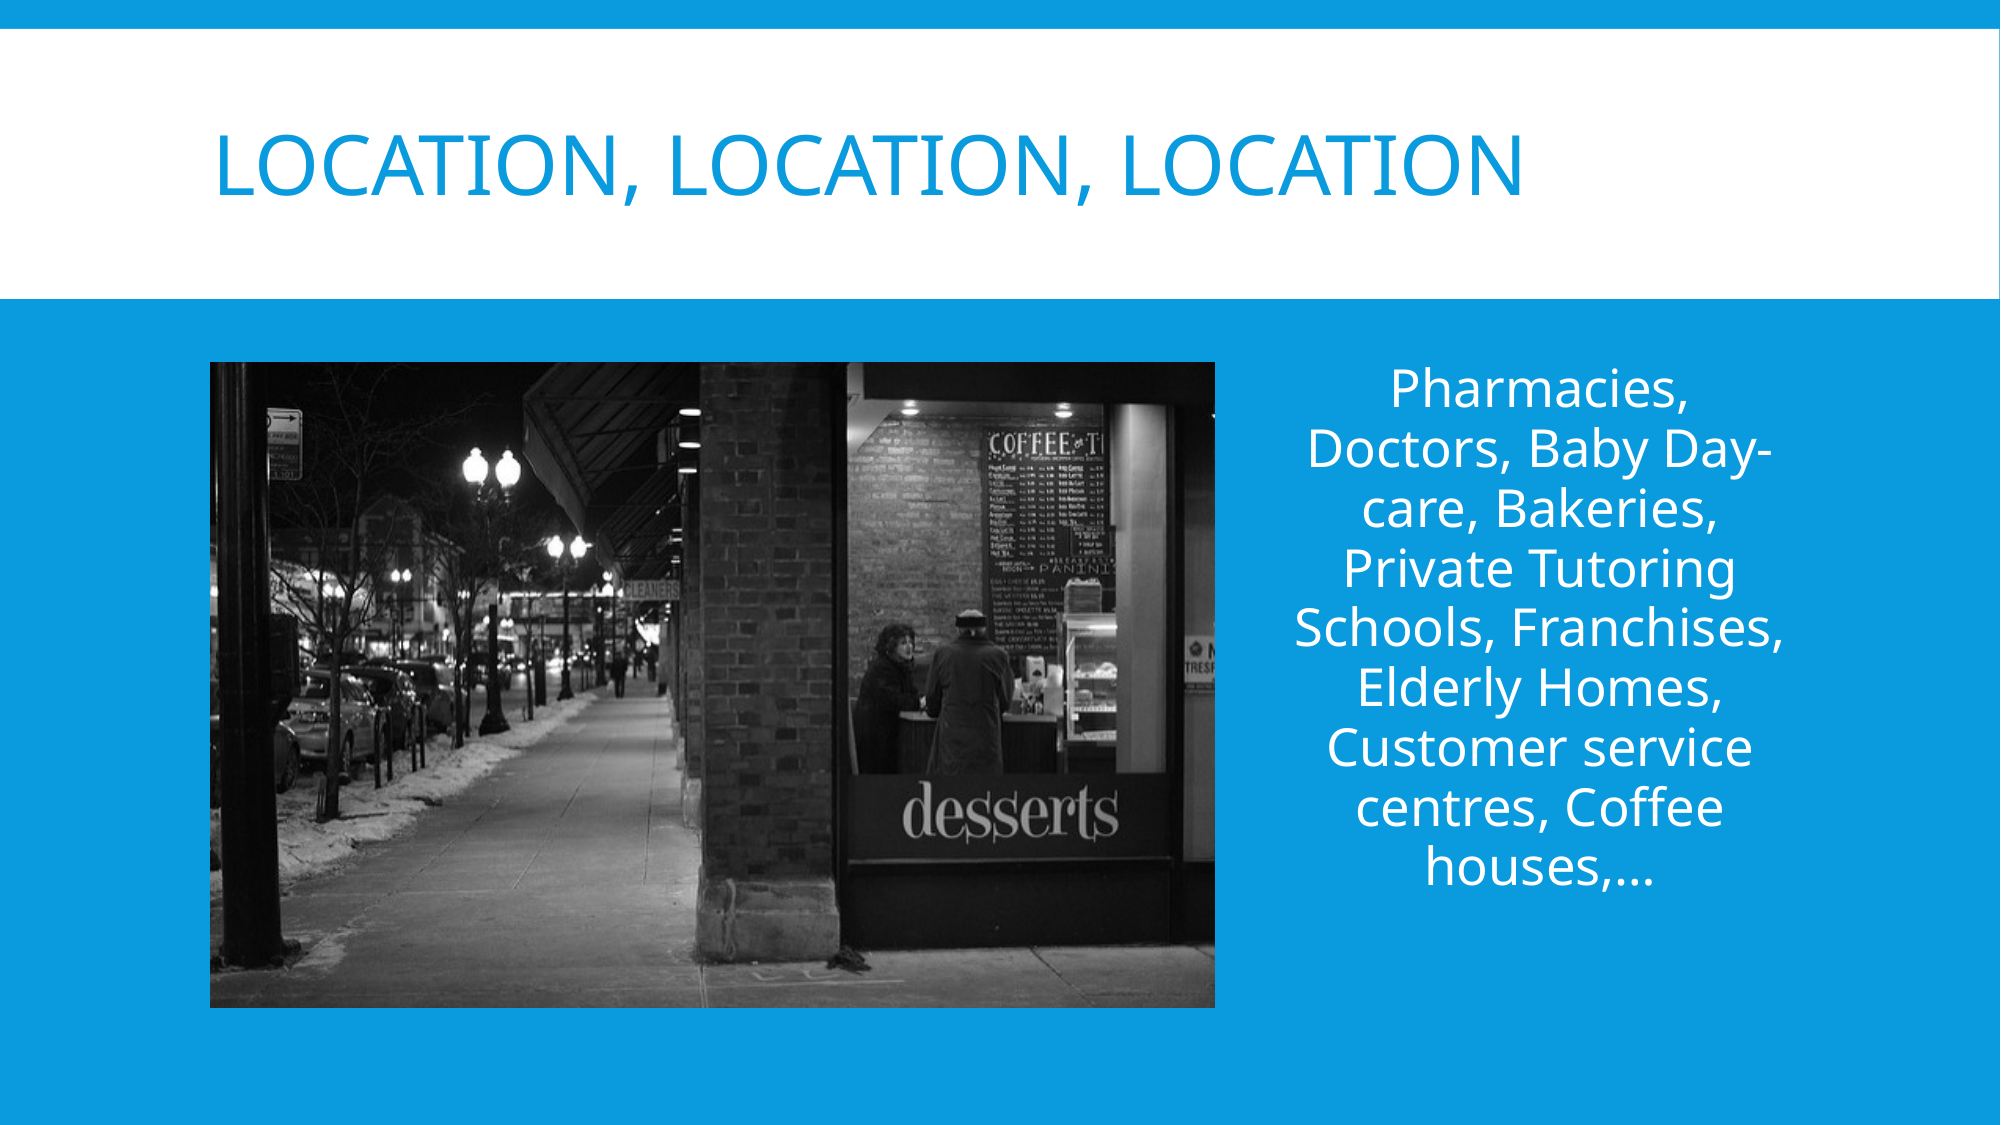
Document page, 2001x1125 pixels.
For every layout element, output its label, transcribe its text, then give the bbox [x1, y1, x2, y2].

list Pharmacies, Doctors, Baby Day-care, Bakeries, Private Tutoring Schools, Franchises, Elderly Homes, Customer service centres, Coffee houses,… [1278, 352, 1803, 916]
title Location, location, location [197, 46, 1803, 295]
picture [211, 363, 1214, 1007]
